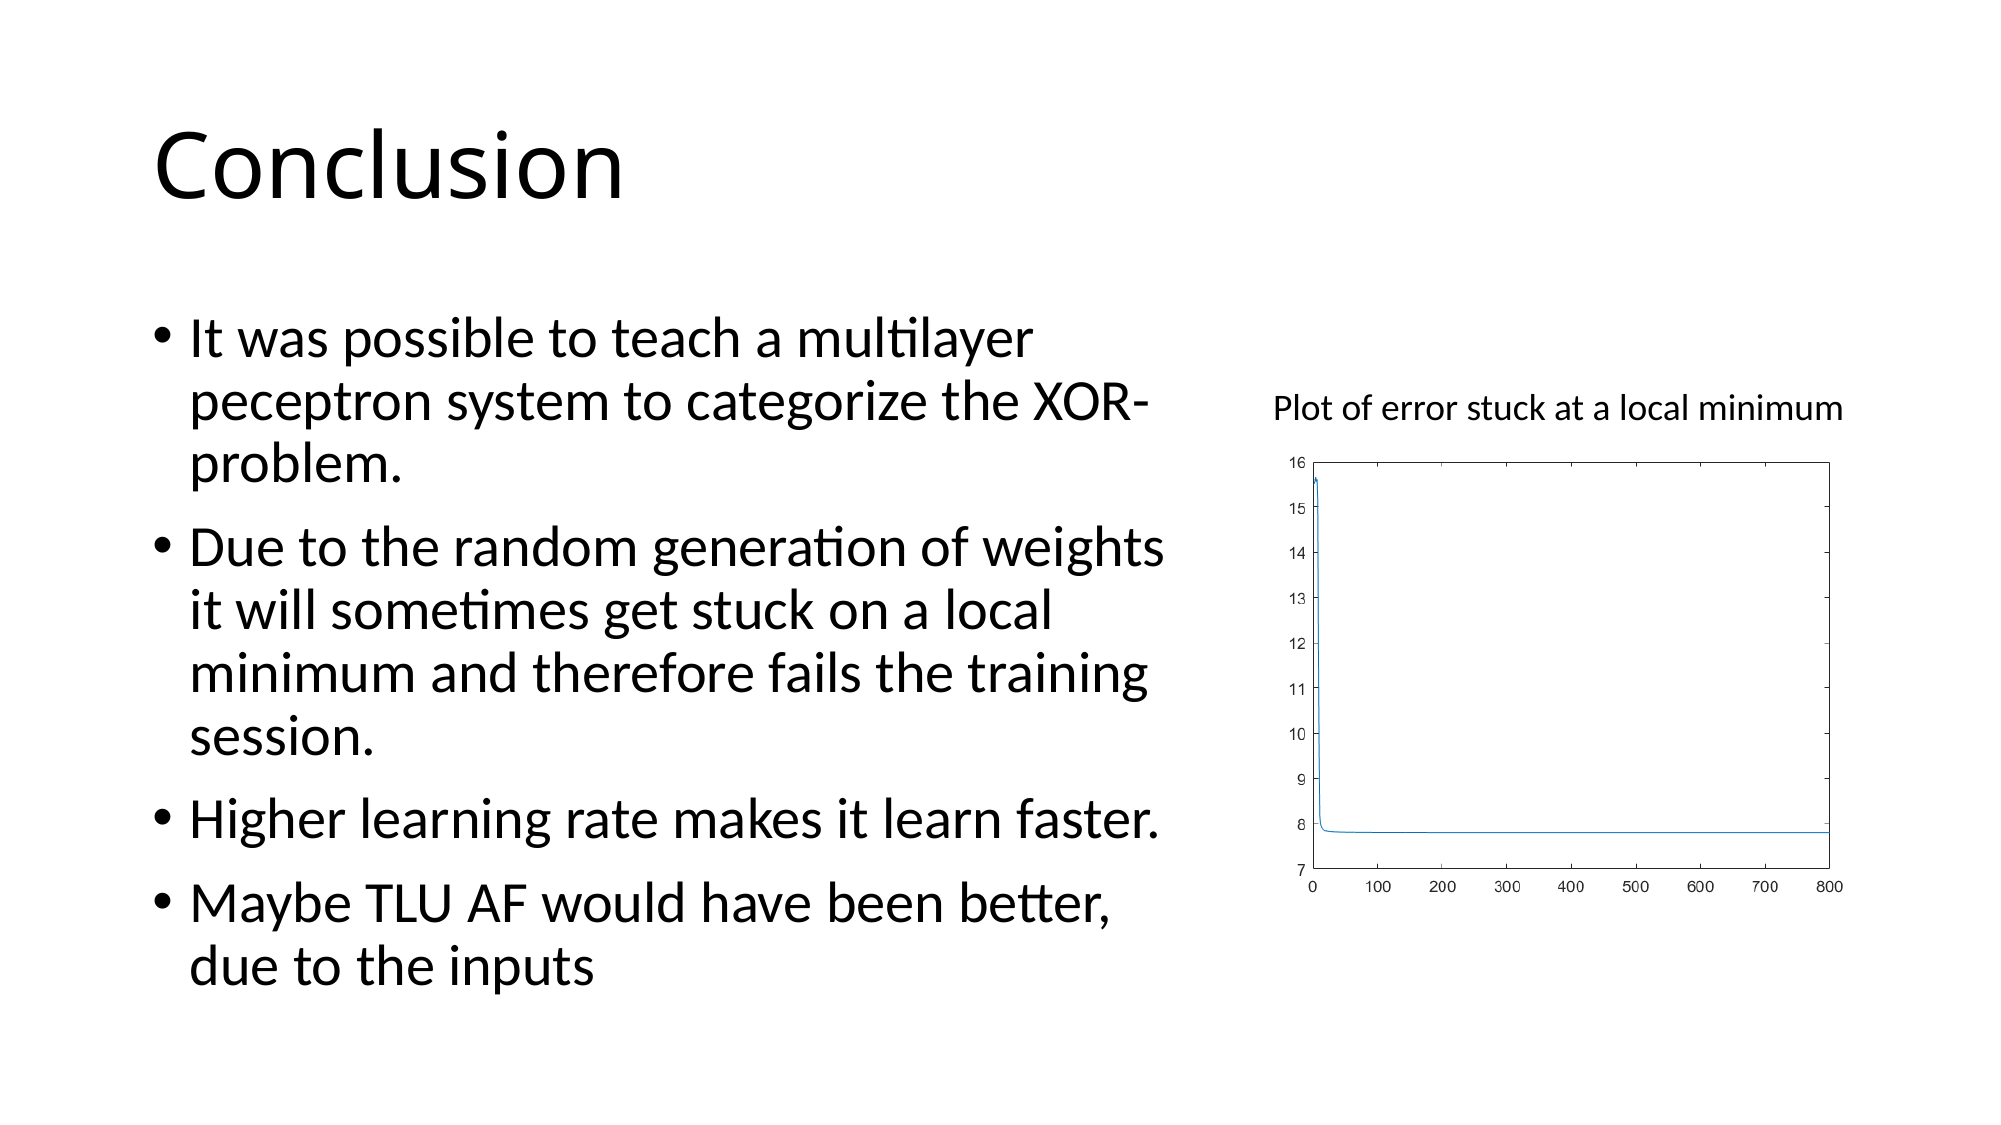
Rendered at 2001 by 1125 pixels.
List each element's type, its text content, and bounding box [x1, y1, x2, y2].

list It was possible to teach a multilayer peceptron system to categorize the XOR-problem. Due to the random generation of weights it will sometimes get stuck on a local minimum and therefore fails the training session. Higher learning rate makes it learn faster. Maybe TLU AF would have been better, due to the inputs [137, 299, 1200, 1014]
text_box Plot of error stuck at a local minimum [1258, 375, 1860, 424]
title Conclusion [137, 59, 1863, 278]
picture [1226, 424, 1892, 924]
